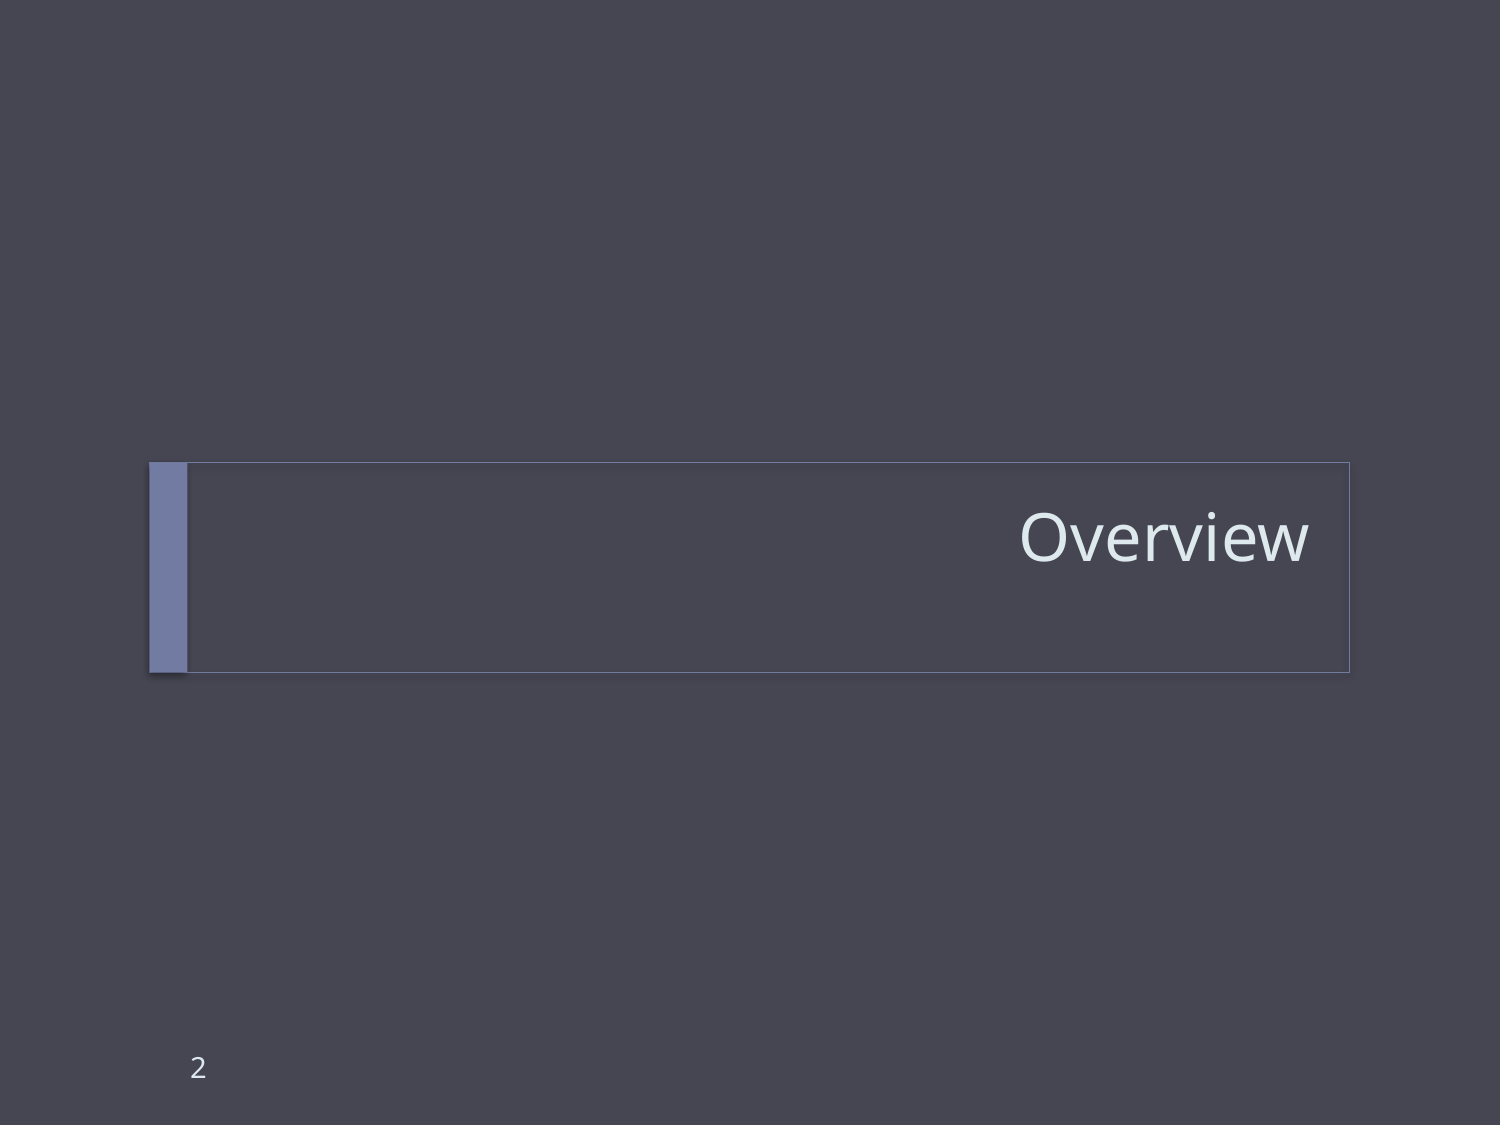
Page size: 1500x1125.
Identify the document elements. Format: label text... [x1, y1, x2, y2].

title Overview [200, 487, 1325, 663]
slide_number 2 [175, 1042, 425, 1103]
